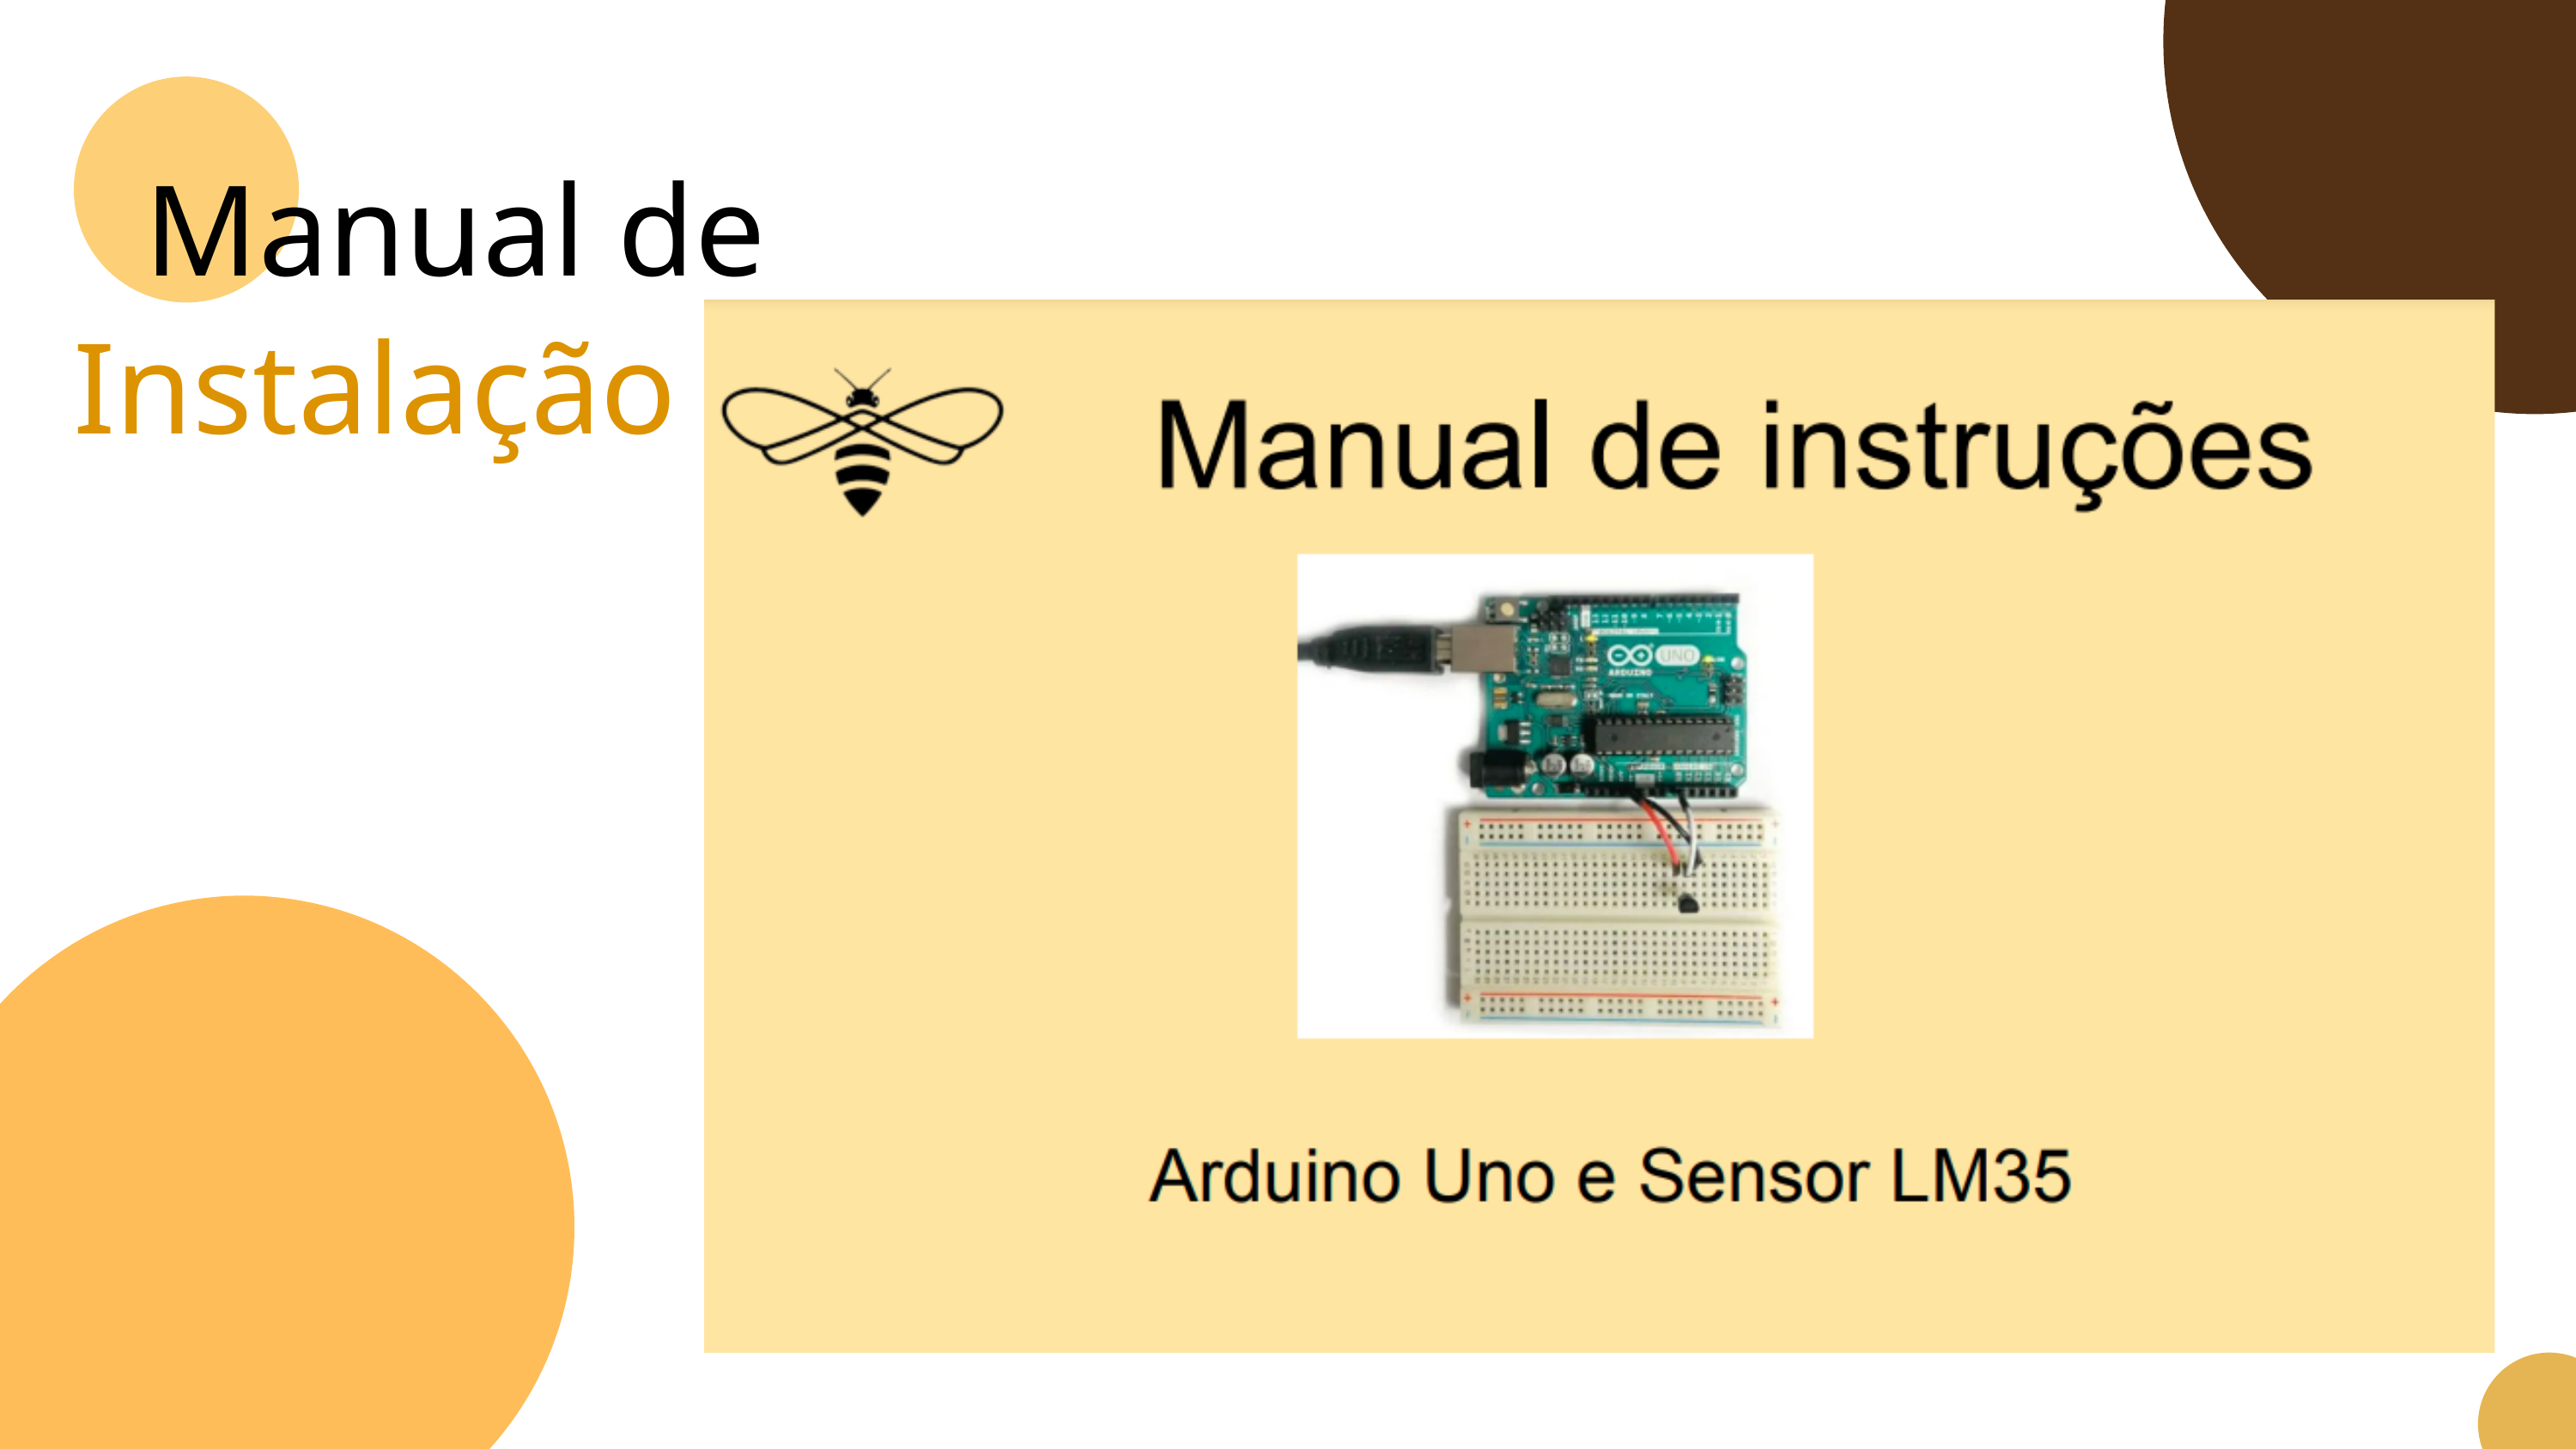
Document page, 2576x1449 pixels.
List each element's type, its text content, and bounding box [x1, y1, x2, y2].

text_box Instalação [73, 283, 1017, 459]
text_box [73, 76, 300, 303]
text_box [2477, 1352, 2576, 1449]
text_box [703, 299, 2495, 1353]
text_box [0, 895, 576, 1449]
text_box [2161, 0, 2576, 415]
text_box Manual de [303, 125, 1148, 298]
